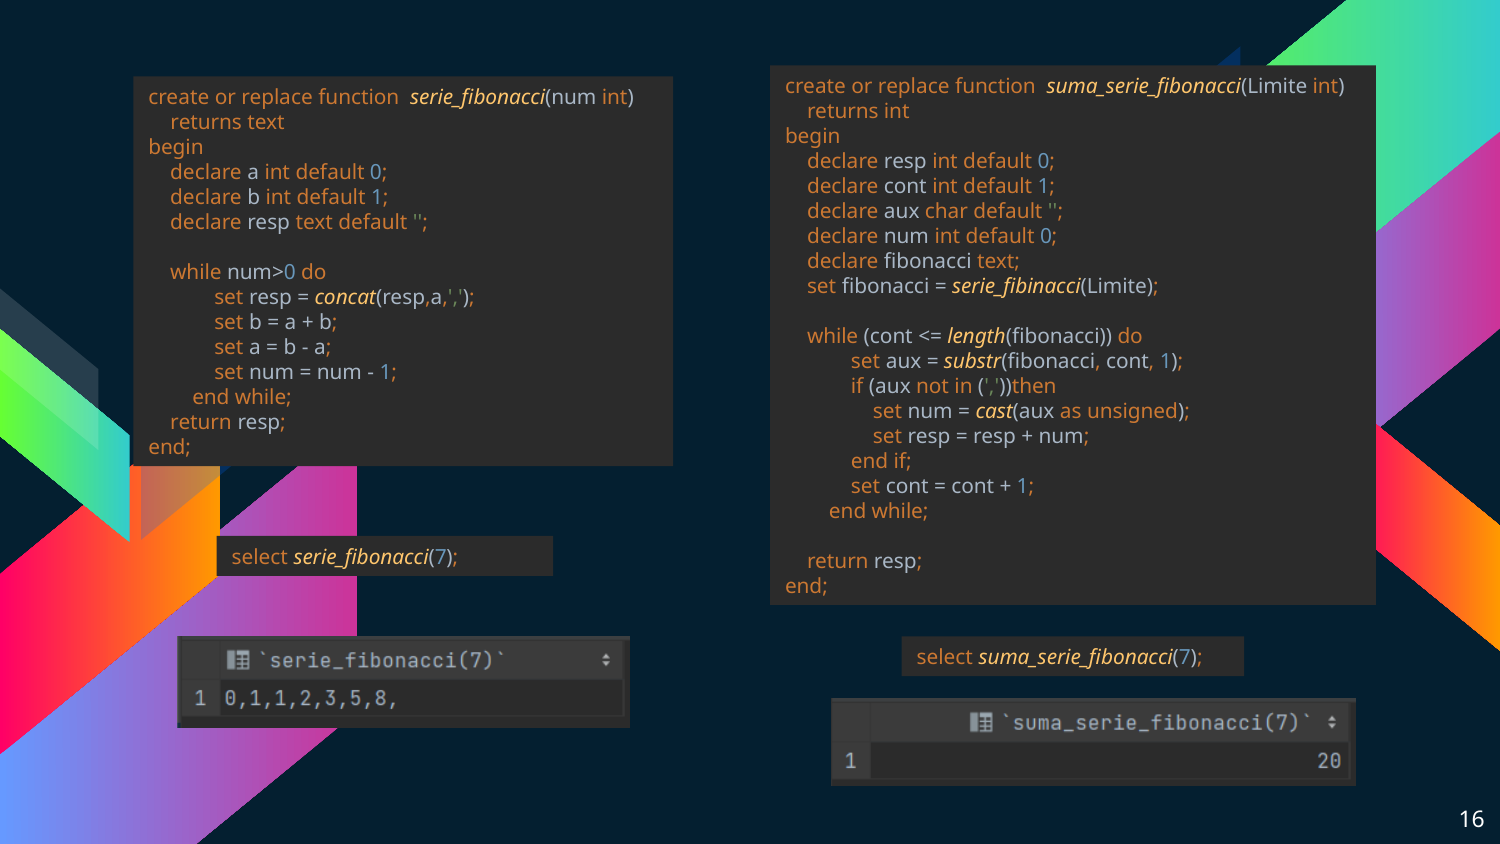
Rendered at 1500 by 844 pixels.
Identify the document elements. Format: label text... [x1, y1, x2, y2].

text_box select suma_serie_fibonacci(7); [901, 636, 1245, 677]
text_box select serie_fibonacci(7); [216, 535, 554, 576]
text_box create or replace function suma_serie_fibonacci(Limite int) returns int begin declare resp int default 0; declare cont int default 1; declare aux char default ''; declare num int default 0; declare fibonacci text; set fibonacci = serie_fibinacci(Limite); while (cont <= length(fibonacci)) do set aux = substr(fibonacci, cont, 1); if (aux not in (','))then set num = cast(aux as unsigned); set resp = resp + num; end if; set cont = cont + 1; end while; return resp; end; [770, 65, 1376, 605]
text_box create or replace function serie_fibonacci(num int) returns text begin declare a int default 0; declare b int default 1; declare resp text default ''; while num>0 do set resp = concat(resp,a,','); set b = a + b; set a = b - a; set num = num - 1; end while; return resp; end; [133, 76, 674, 467]
slide_number 16 [1403, 789, 1500, 844]
picture [831, 698, 1356, 786]
picture [176, 635, 630, 728]
